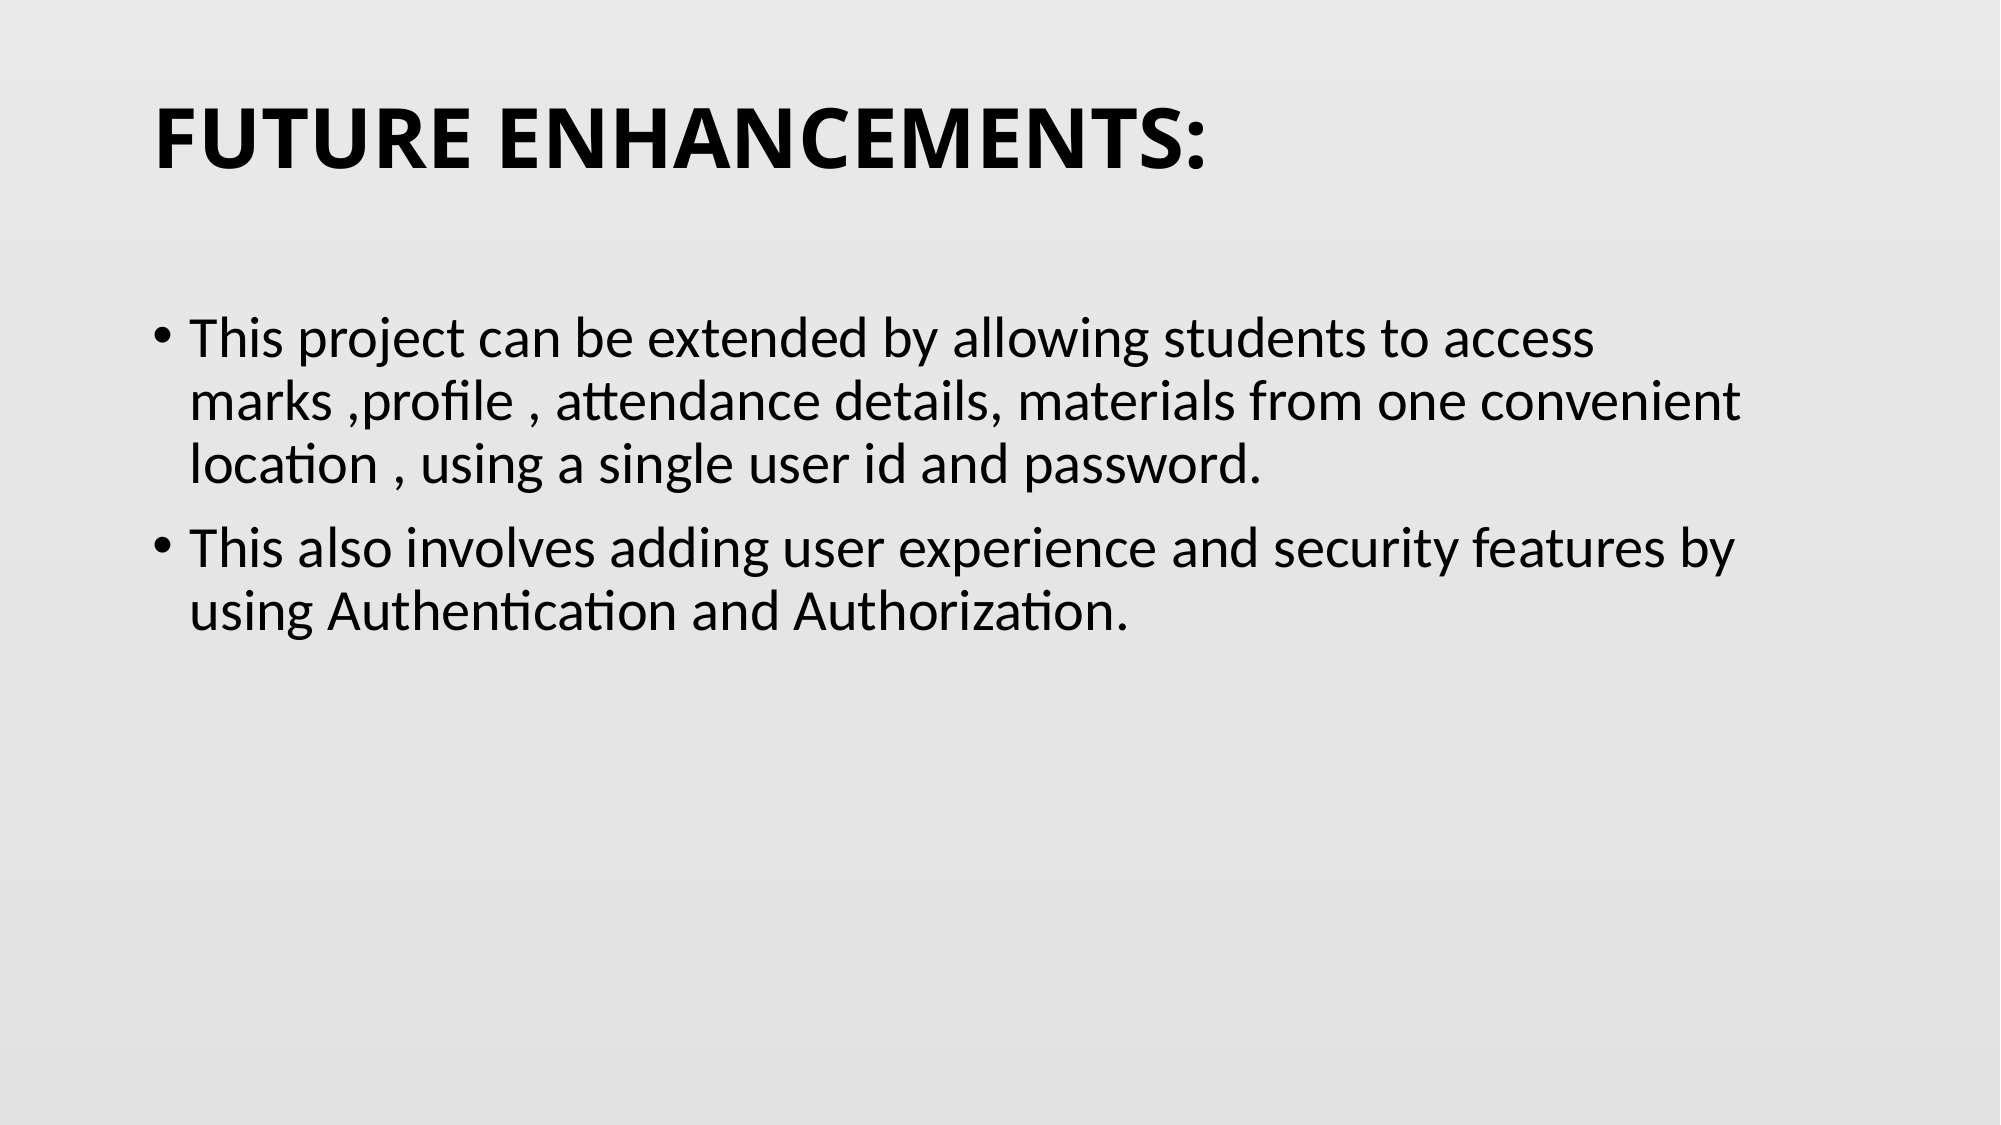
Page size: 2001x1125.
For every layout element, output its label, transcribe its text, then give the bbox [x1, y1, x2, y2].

list This project can be extended by allowing students to access marks ,profile , attendance details, materials from one convenient location , using a single user id and password. This also involves adding user experience and security features by using Authentication and Authorization. [137, 299, 1863, 1014]
title FUTURE ENHANCEMENTS: [137, 59, 1783, 223]
